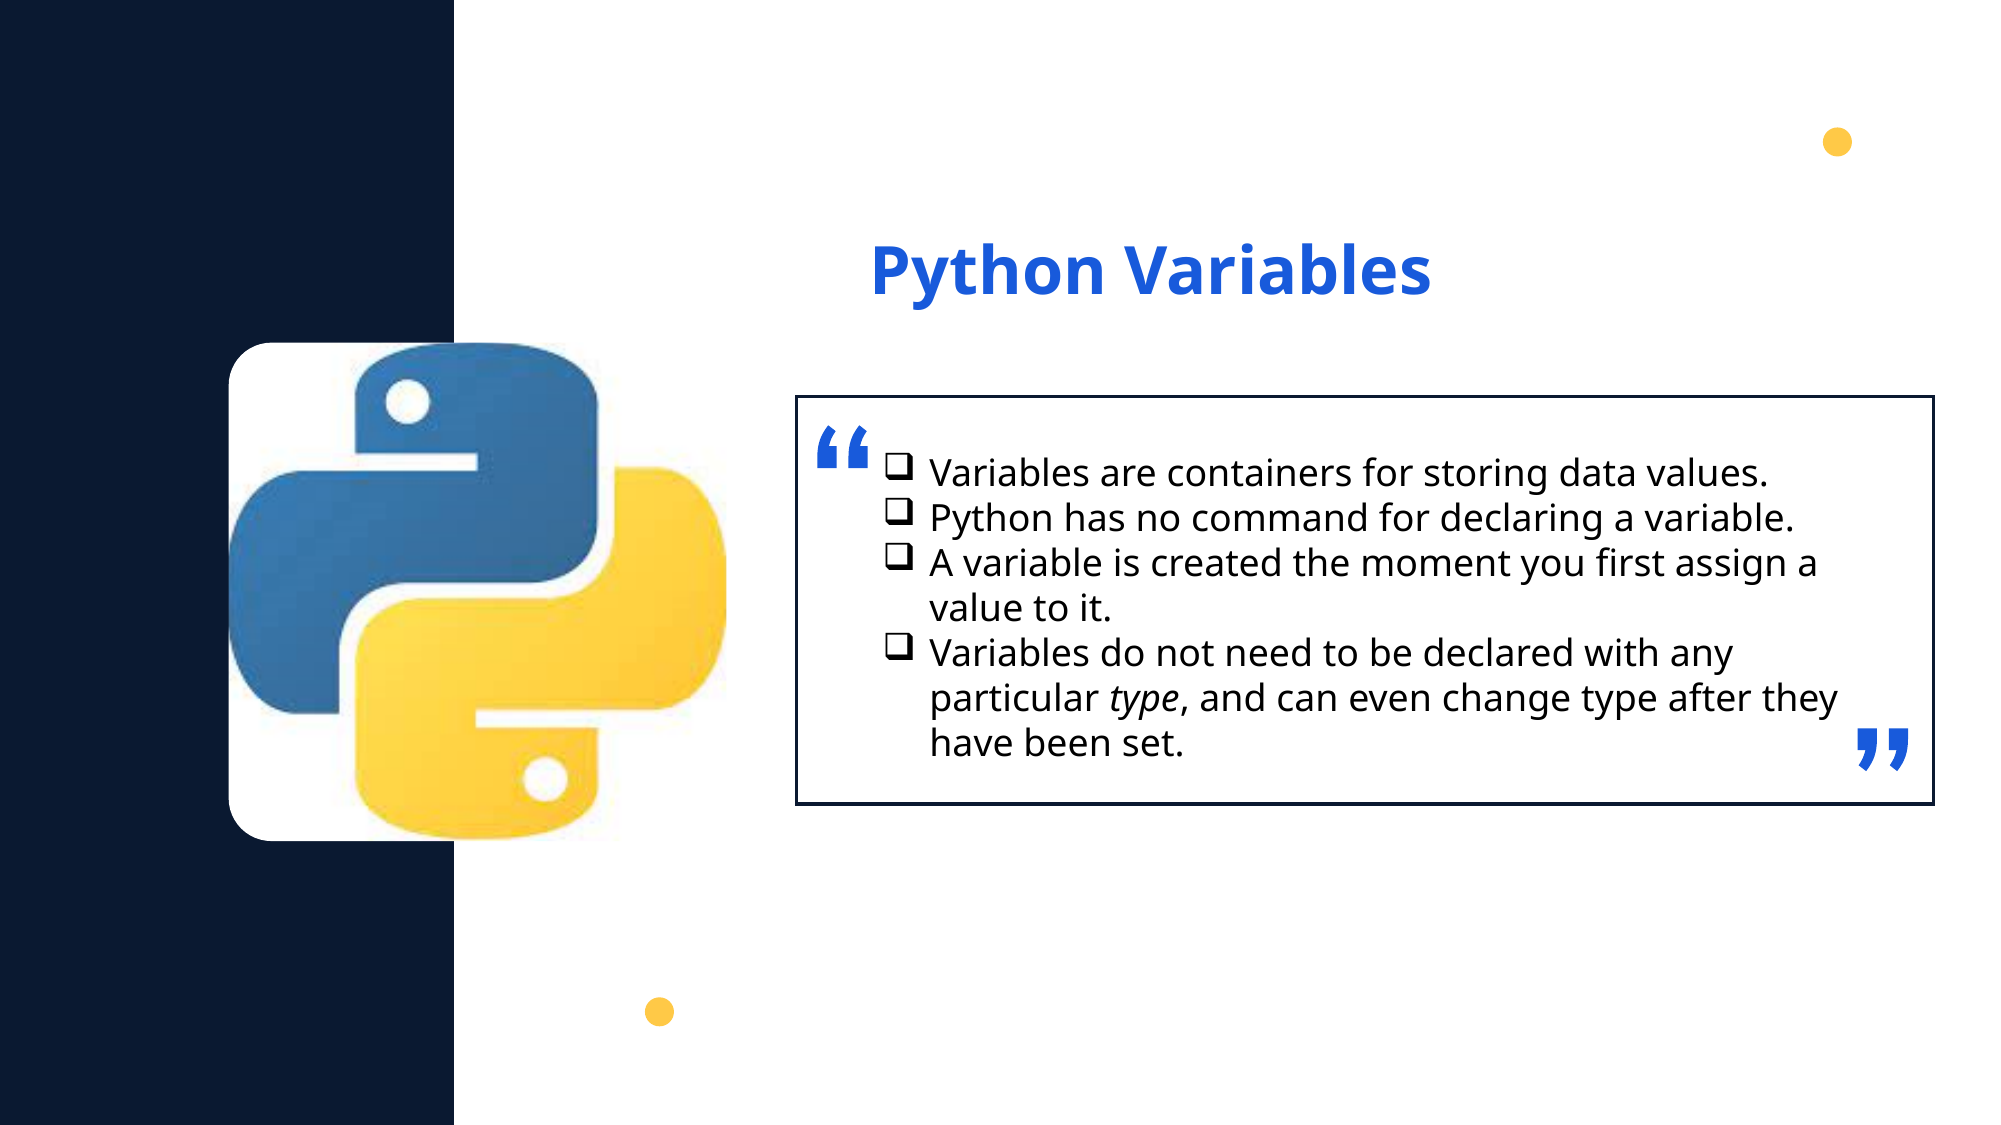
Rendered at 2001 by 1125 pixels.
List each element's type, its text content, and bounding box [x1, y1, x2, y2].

text_box [0, 0, 455, 1125]
picture [228, 342, 727, 842]
text_box Python Variables [854, 220, 1448, 316]
text_box Variables are containers for storing data values. Python has no command for declaring a variable. A variable is created the moment you first assign a value to it. Variables do not need to be declared with any particular type, and can even change type after they have been set. [867, 441, 1912, 772]
text_box [1822, 127, 1852, 157]
text_box [796, 396, 1934, 805]
text_box [817, 425, 837, 469]
text_box [848, 425, 867, 469]
text_box [644, 997, 674, 1027]
